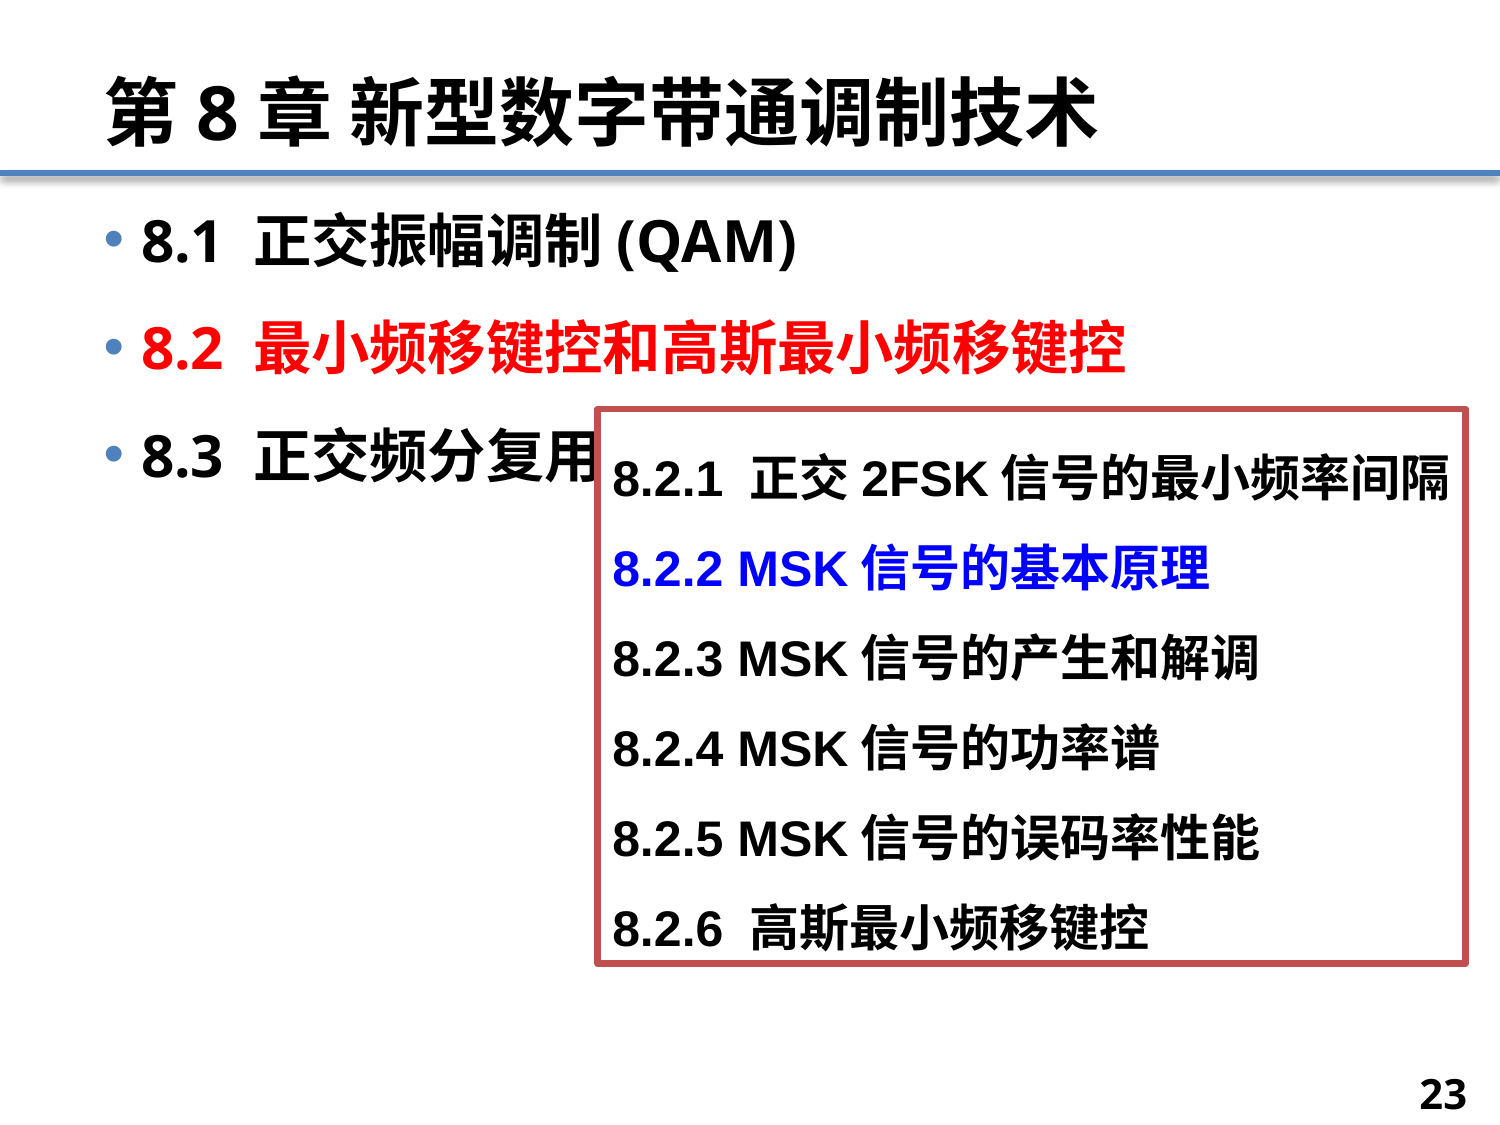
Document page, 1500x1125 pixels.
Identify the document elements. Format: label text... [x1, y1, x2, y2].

text_box 8.2.1 正交2FSK信号的最小频率间隔 8.2.2 MSK信号的基本原理 8.2.3 MSK信号的产生和解调 8.2.4 MSK信号的功率谱 8.2.5 MSK信号的误码率性能 8.2.6 高斯最小频移键控 [594, 406, 1469, 967]
list 8.1 正交振幅调制(QAM) 8.2 最小频移键控和高斯最小频移键控 8.3 正交频分复用 [88, 196, 1412, 1024]
title 第8章 新型数字带通调制技术 [88, 30, 1412, 164]
slide_number 23 [1379, 1075, 1483, 1118]
